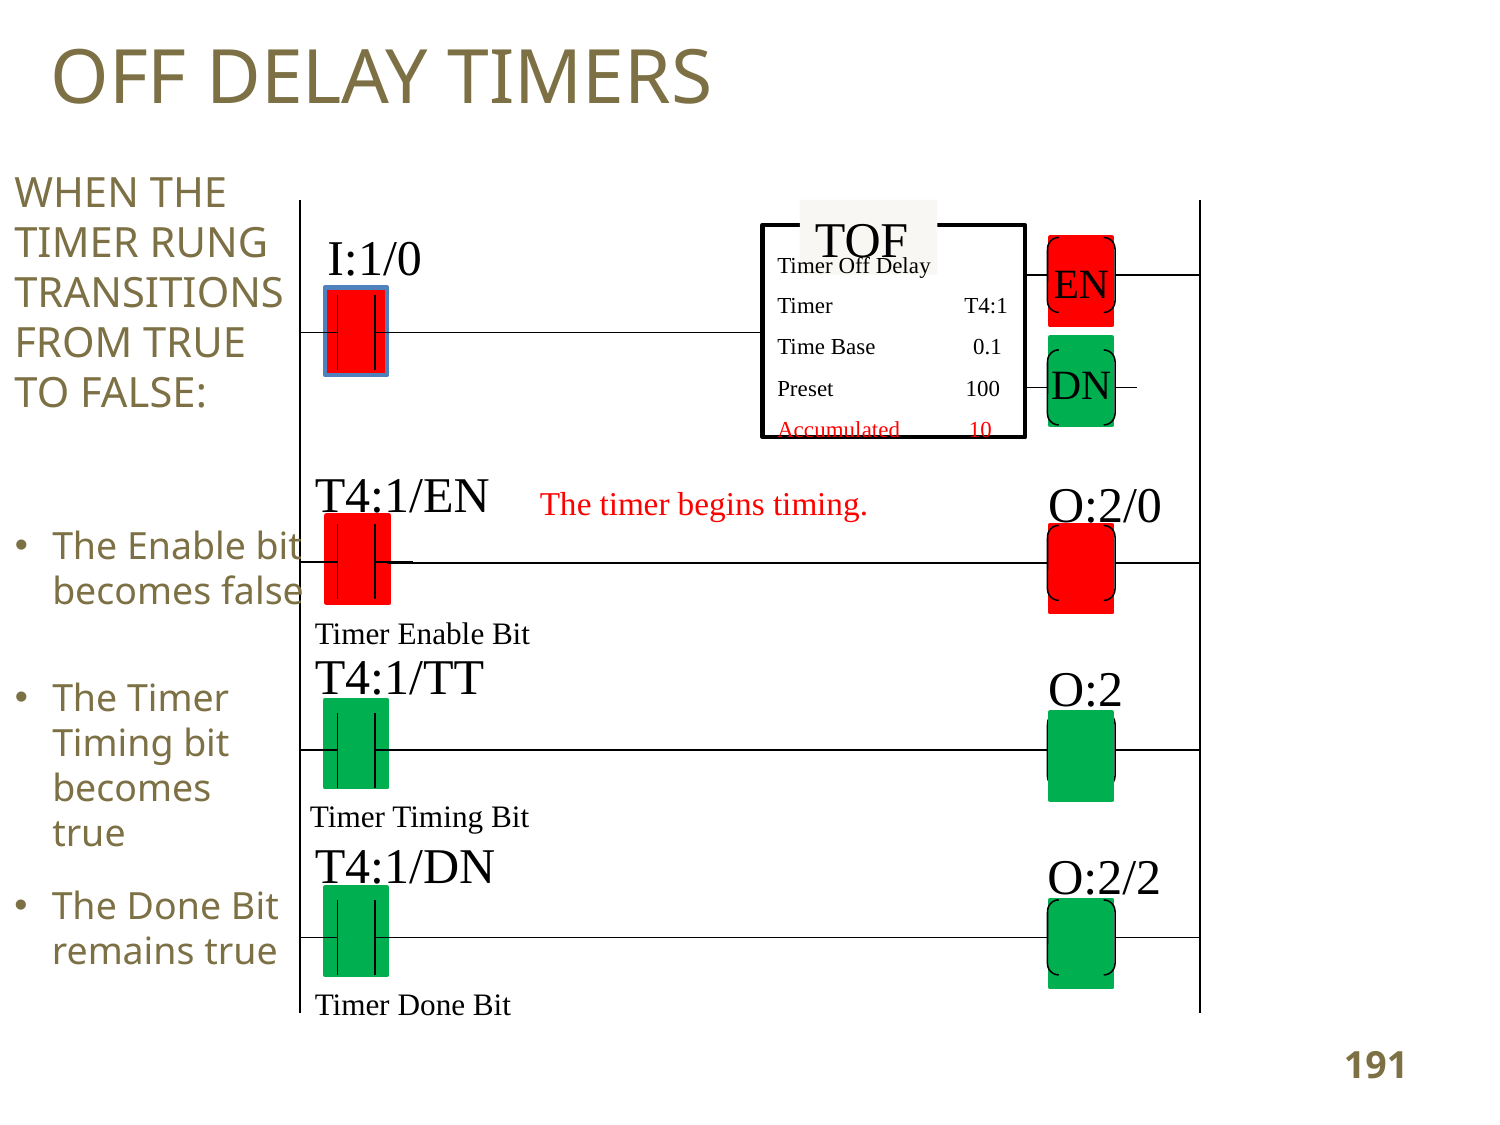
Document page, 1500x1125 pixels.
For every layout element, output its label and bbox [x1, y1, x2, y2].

text_box [0, 158, 1201, 1029]
title [37, 22, 1418, 135]
slide_number [1330, 1051, 1490, 1098]
